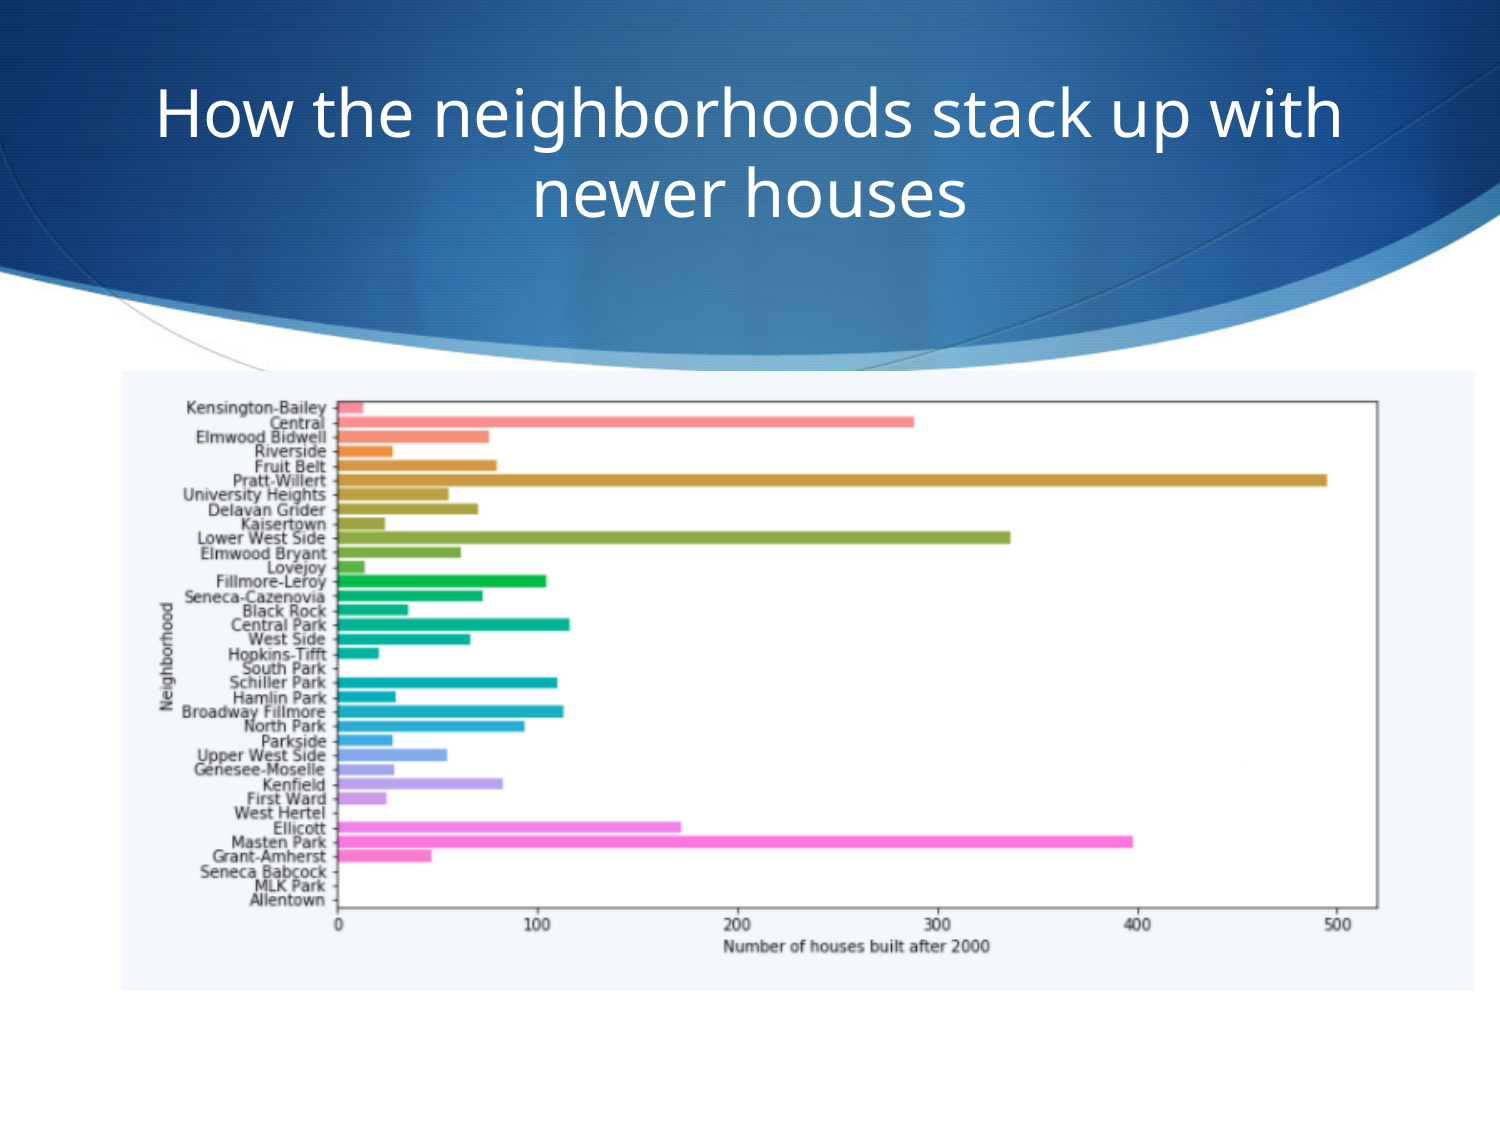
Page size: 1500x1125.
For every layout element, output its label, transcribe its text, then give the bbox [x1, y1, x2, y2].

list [121, 370, 1476, 991]
title How the neighborhoods stack up with newer houses [75, 56, 1425, 245]
picture [0, 0, 1500, 1125]
